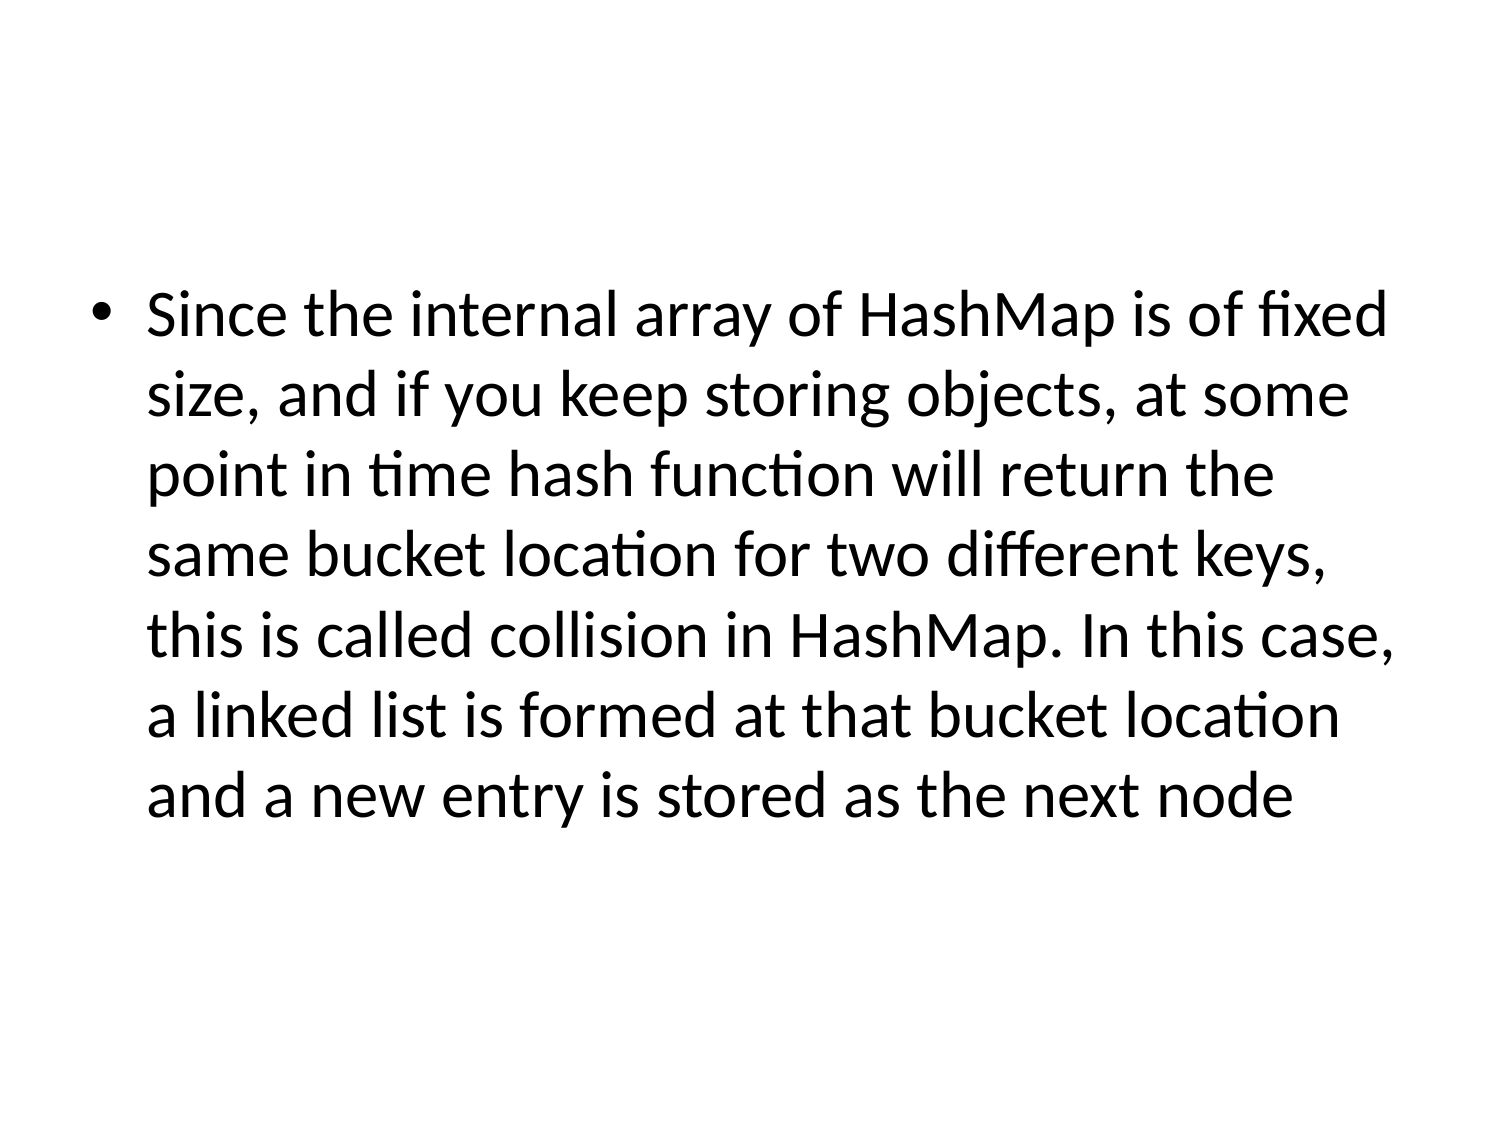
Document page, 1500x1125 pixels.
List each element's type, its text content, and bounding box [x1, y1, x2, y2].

list Since the internal array of HashMap is of fixed size, and if you keep storing objects, at some point in time hash function will return the same bucket location for two different keys, this is called collision in HashMap. In this case, a linked list is formed at that bucket location and a new entry is stored as the next node [75, 262, 1425, 1005]
